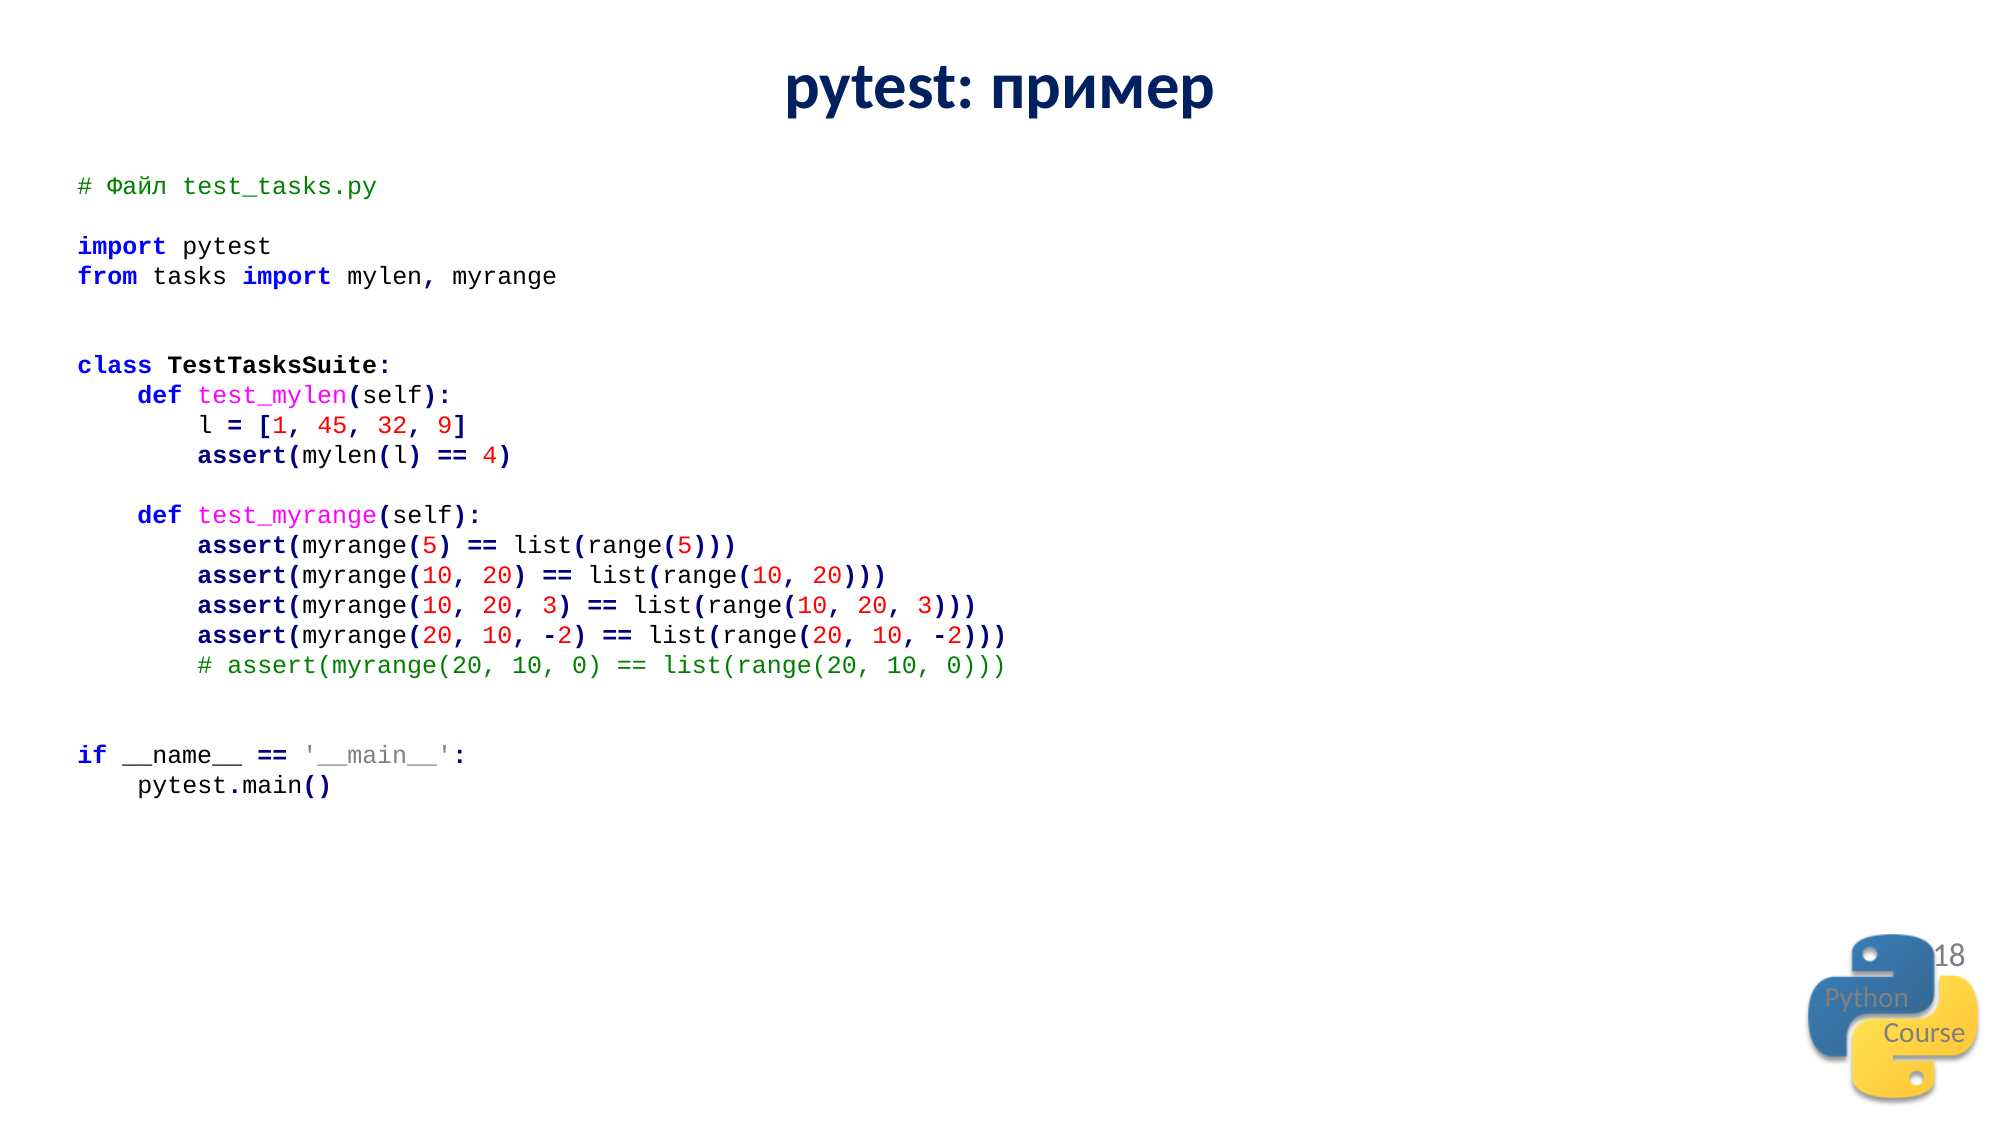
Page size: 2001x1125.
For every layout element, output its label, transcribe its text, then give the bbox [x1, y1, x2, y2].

picture [1936, 948, 1941, 964]
picture [1801, 932, 1985, 1110]
text_box # Файл test_tasks.py import pytest from tasks import mylen, myrange class TestTasksSuite: def test_mylen(self): l = [1, 45, 32, 9] assert(mylen(l) == 4) def test_myrange(self): assert(myrange(5) == list(range(5))) assert(myrange(10, 20) == list(range(10, 20))) assert(myrange(10, 20, 3) == list(range(10, 20, 3))) assert(myrange(20, 10, -2) == list(range(20, 10, -2))) # assert(myrange(20, 10, 0) == list(range(20, 10, 0))) if __name__ == '__main__': pytest.main() [62, 162, 1936, 1097]
title pytest: пример [0, 34, 2000, 149]
